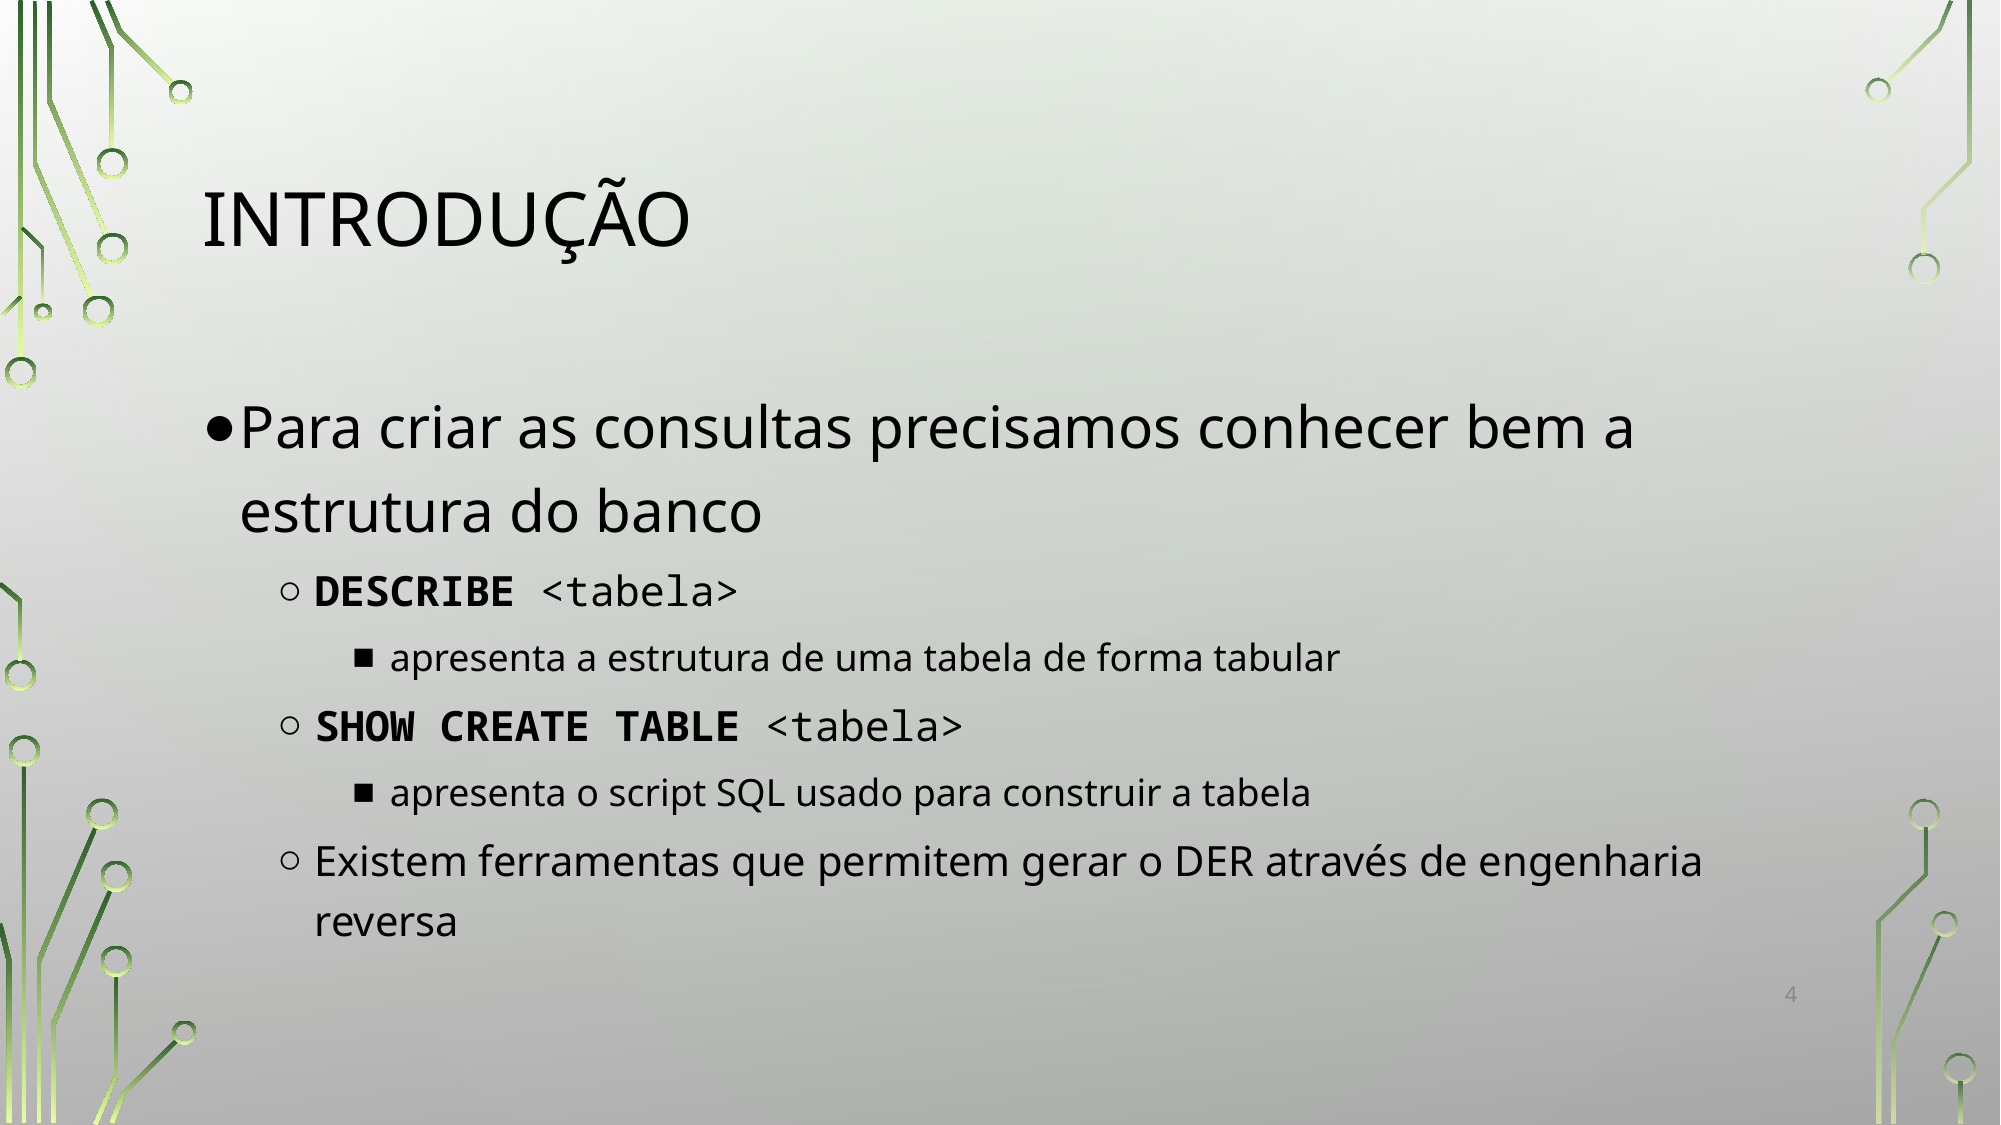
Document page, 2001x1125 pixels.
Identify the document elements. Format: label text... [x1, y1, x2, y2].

title INTRODUÇÃO [187, 101, 1813, 344]
list Para criar as consultas precisamos conhecer bem a estrutura do banco DESCRIBE <tabela> apresenta a estrutura de uma tabela de forma tabular SHOW CREATE TABLE <tabela> apresenta o script SQL usado para construir a tabela Existem ferramentas que permitem gerar o DER através de engenharia reversa [187, 369, 1813, 950]
slide_number ‹#› [1685, 965, 1813, 1025]
